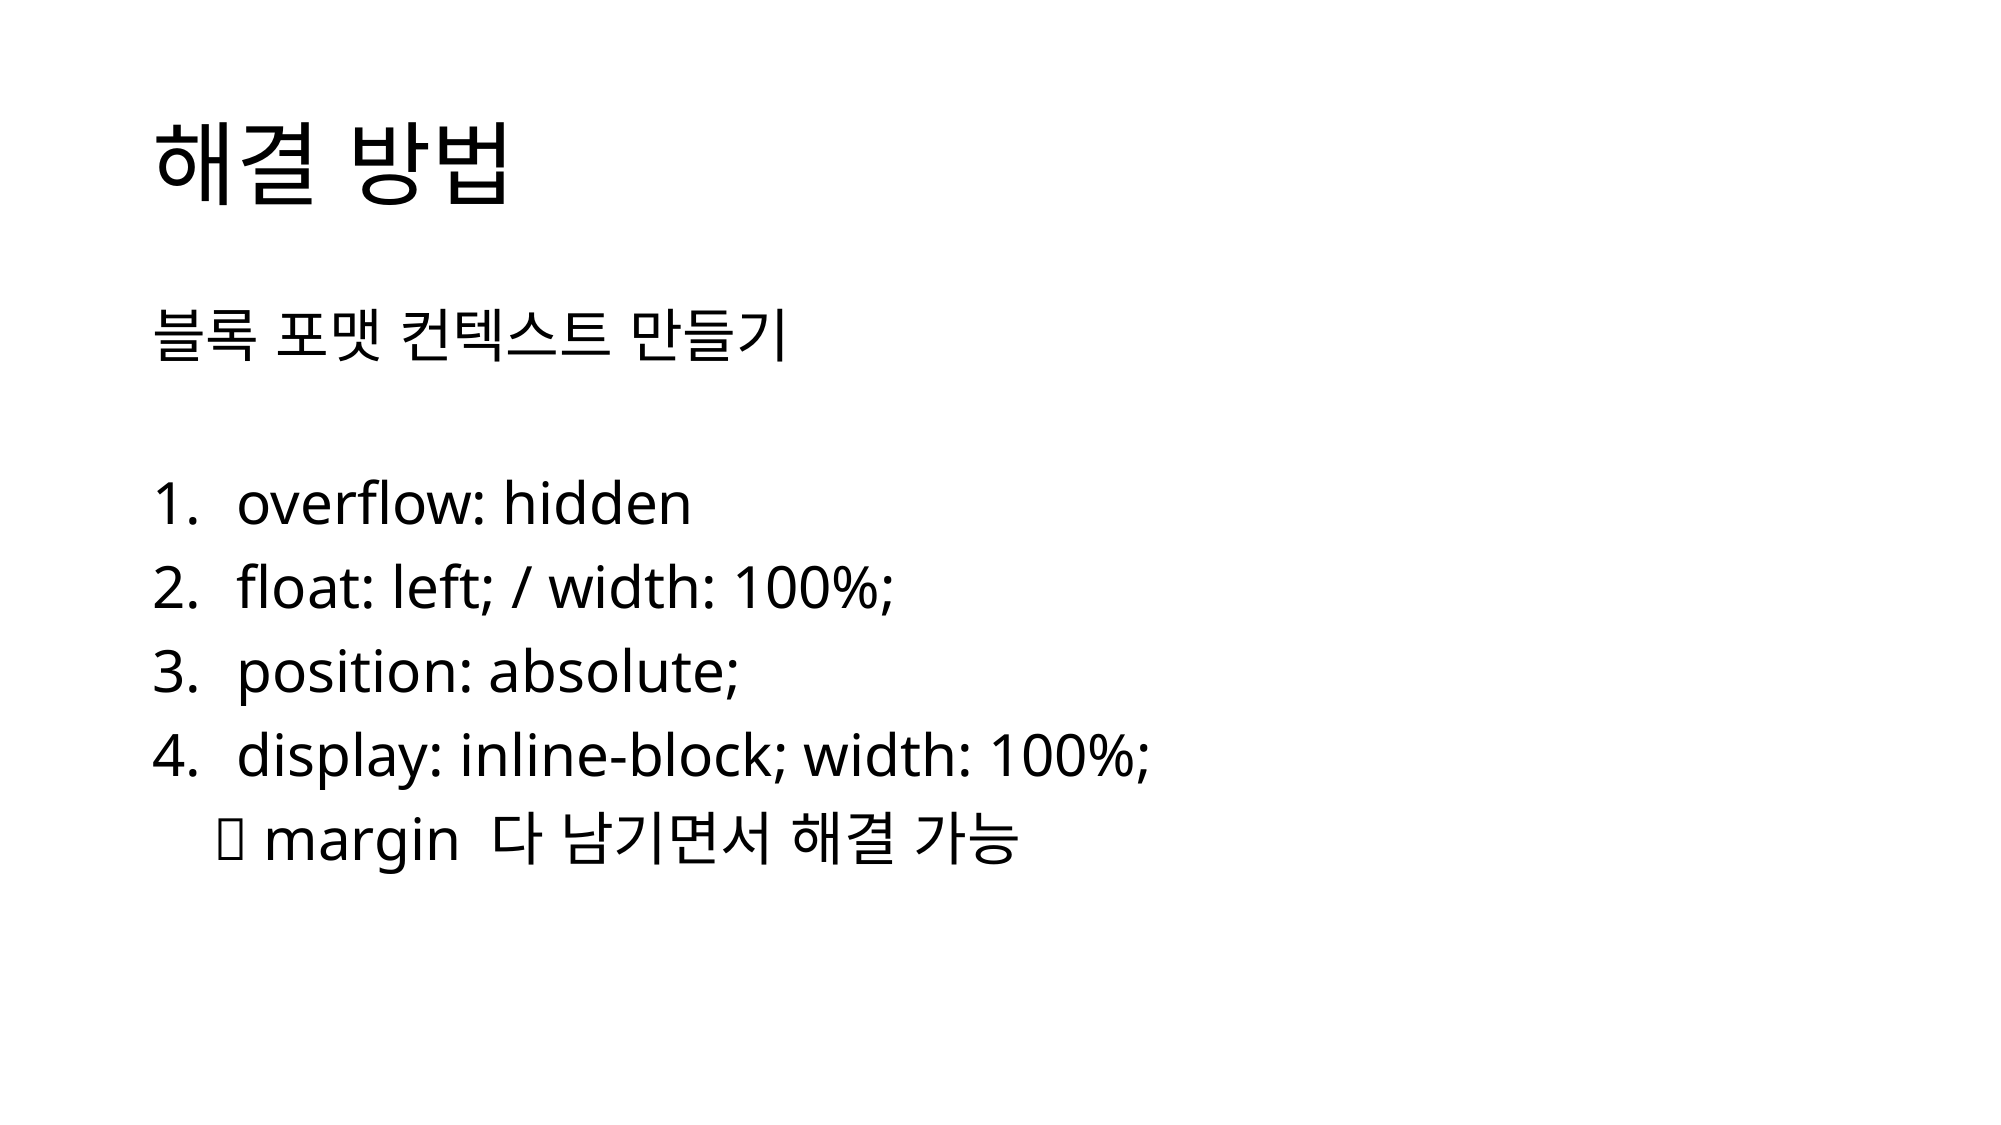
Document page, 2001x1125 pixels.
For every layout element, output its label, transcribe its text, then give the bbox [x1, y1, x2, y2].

list 블록 포맷 컨텍스트 만들기 overflow: hidden float: left; / width: 100%; position: absolute; display: inline-block; width: 100%;  margin 다 남기면서 해결 가능 [137, 299, 1863, 1014]
title 해결 방법 [137, 59, 1863, 278]
